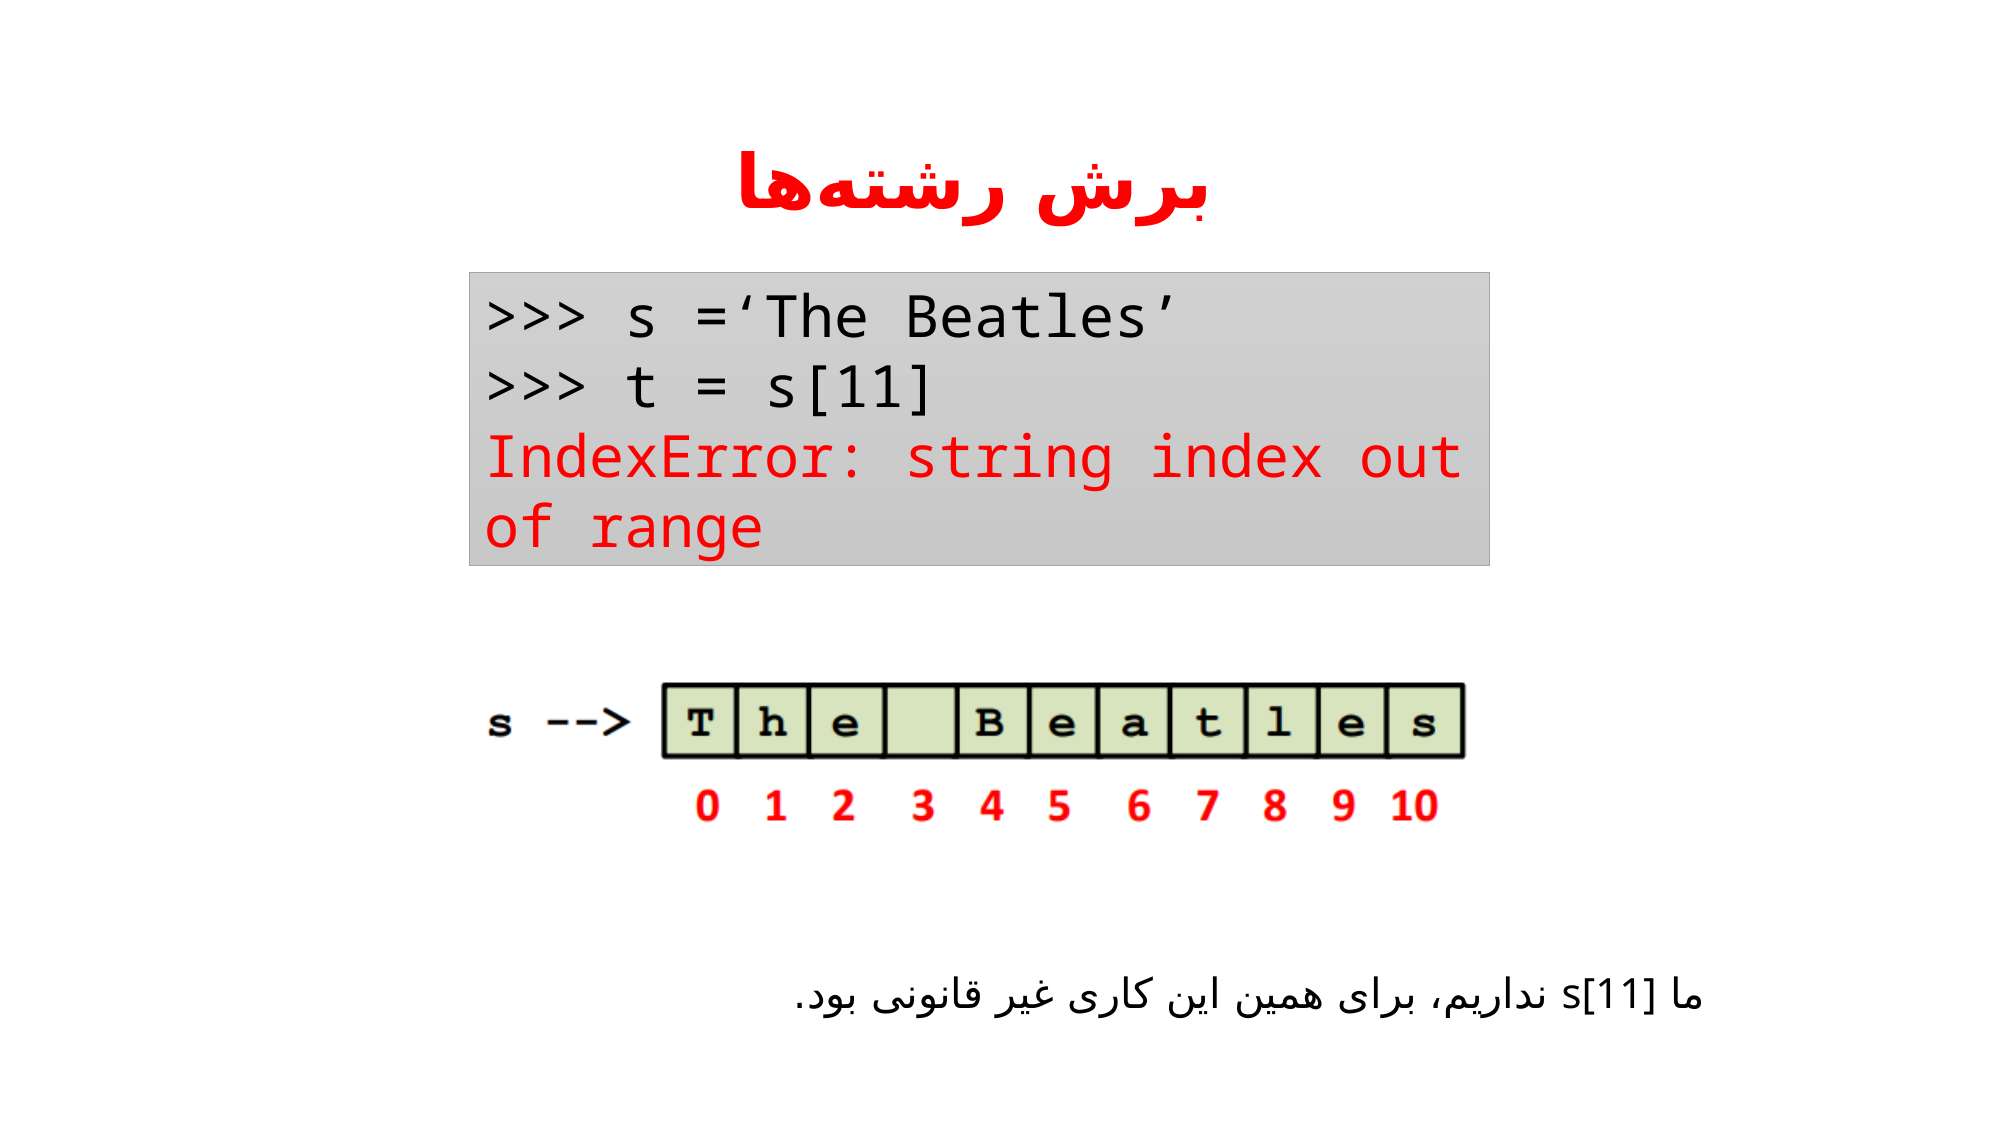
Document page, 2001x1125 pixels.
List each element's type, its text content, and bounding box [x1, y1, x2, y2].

title برش رشته‌ها [344, 120, 1605, 233]
text_box ما s[11] نداریم، برای همین این کاری غیر قانونی بود. [296, 852, 1721, 1025]
text_box >>> s =‘The Beatles’ >>> t = s[11] IndexError: string index out of range [469, 272, 1490, 566]
picture [441, 639, 1490, 874]
